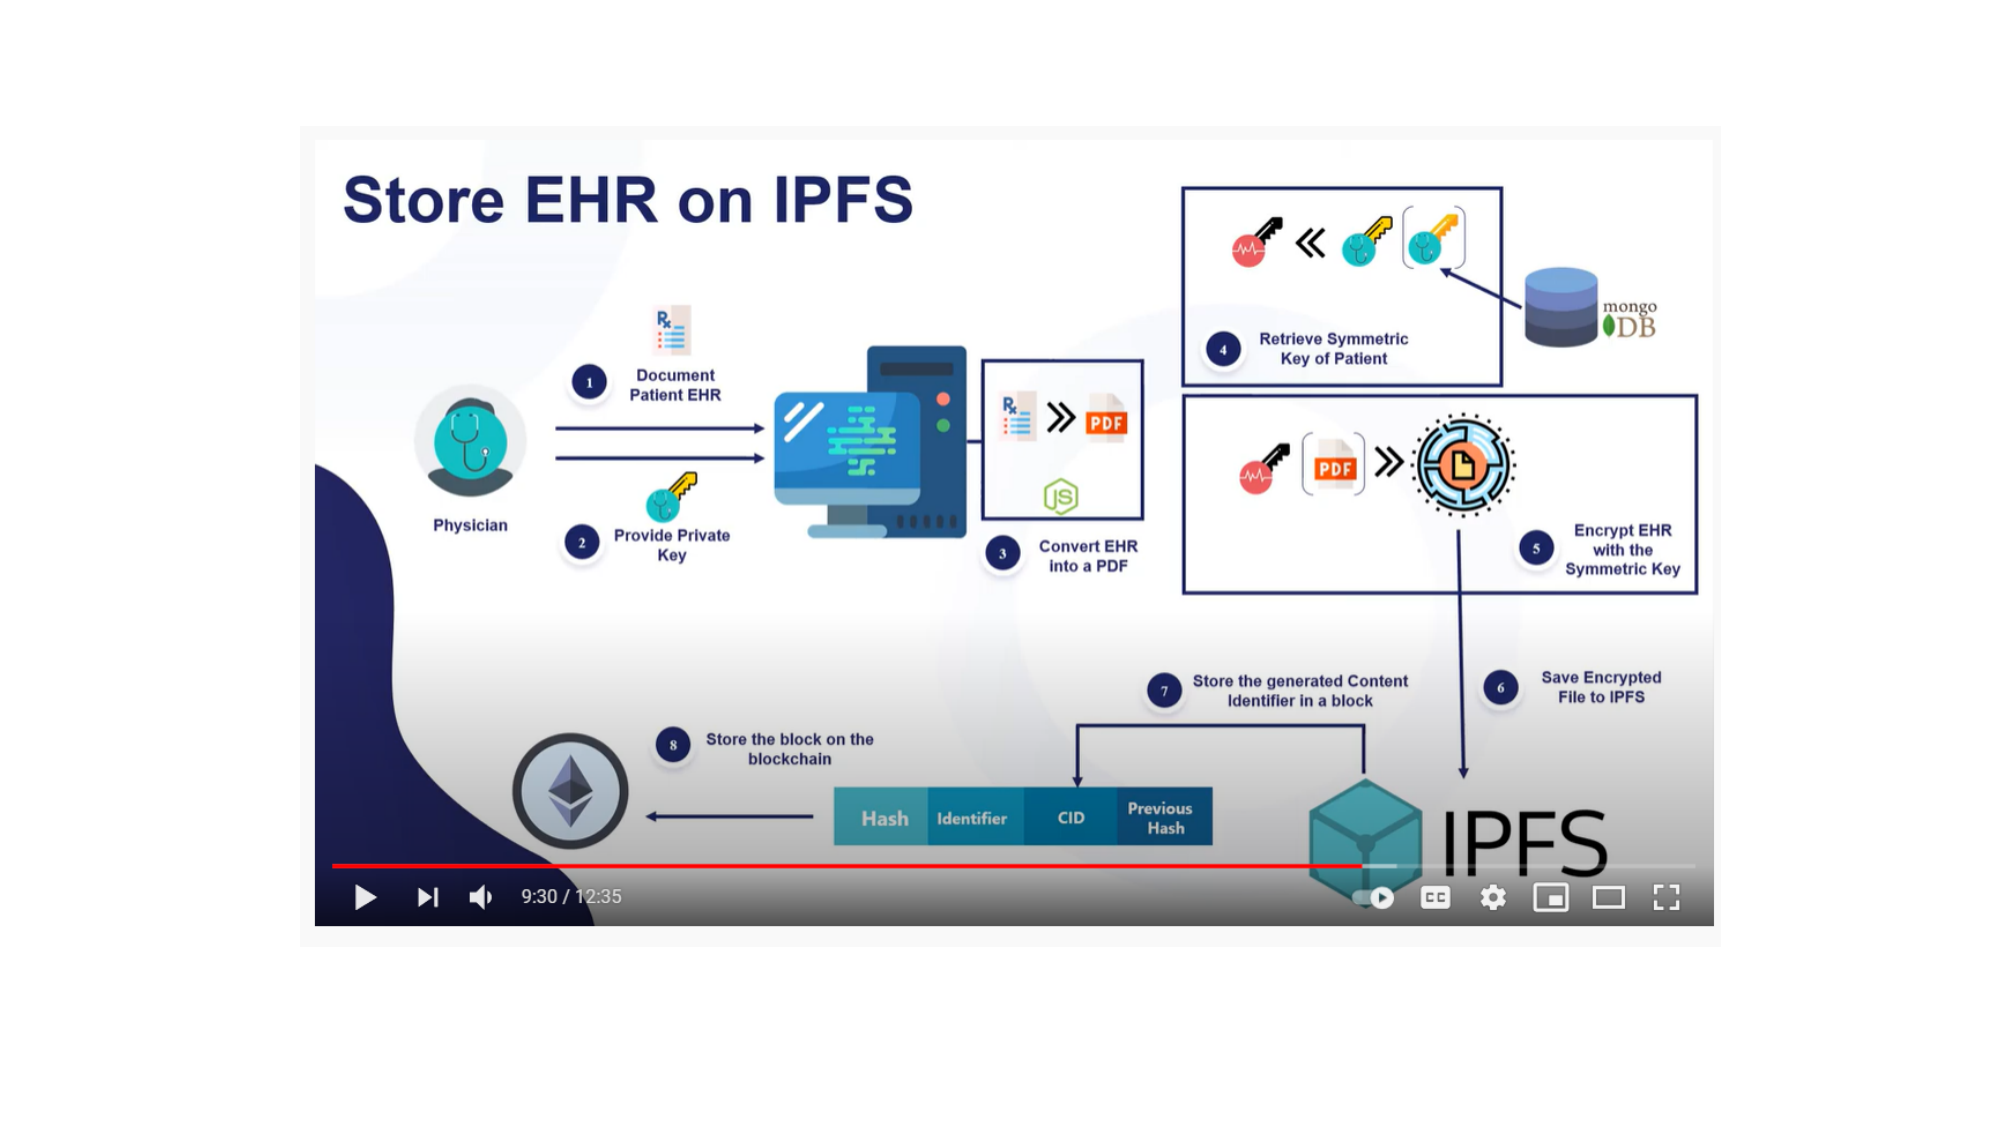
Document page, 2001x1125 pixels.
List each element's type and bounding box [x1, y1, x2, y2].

picture [300, 126, 1721, 947]
